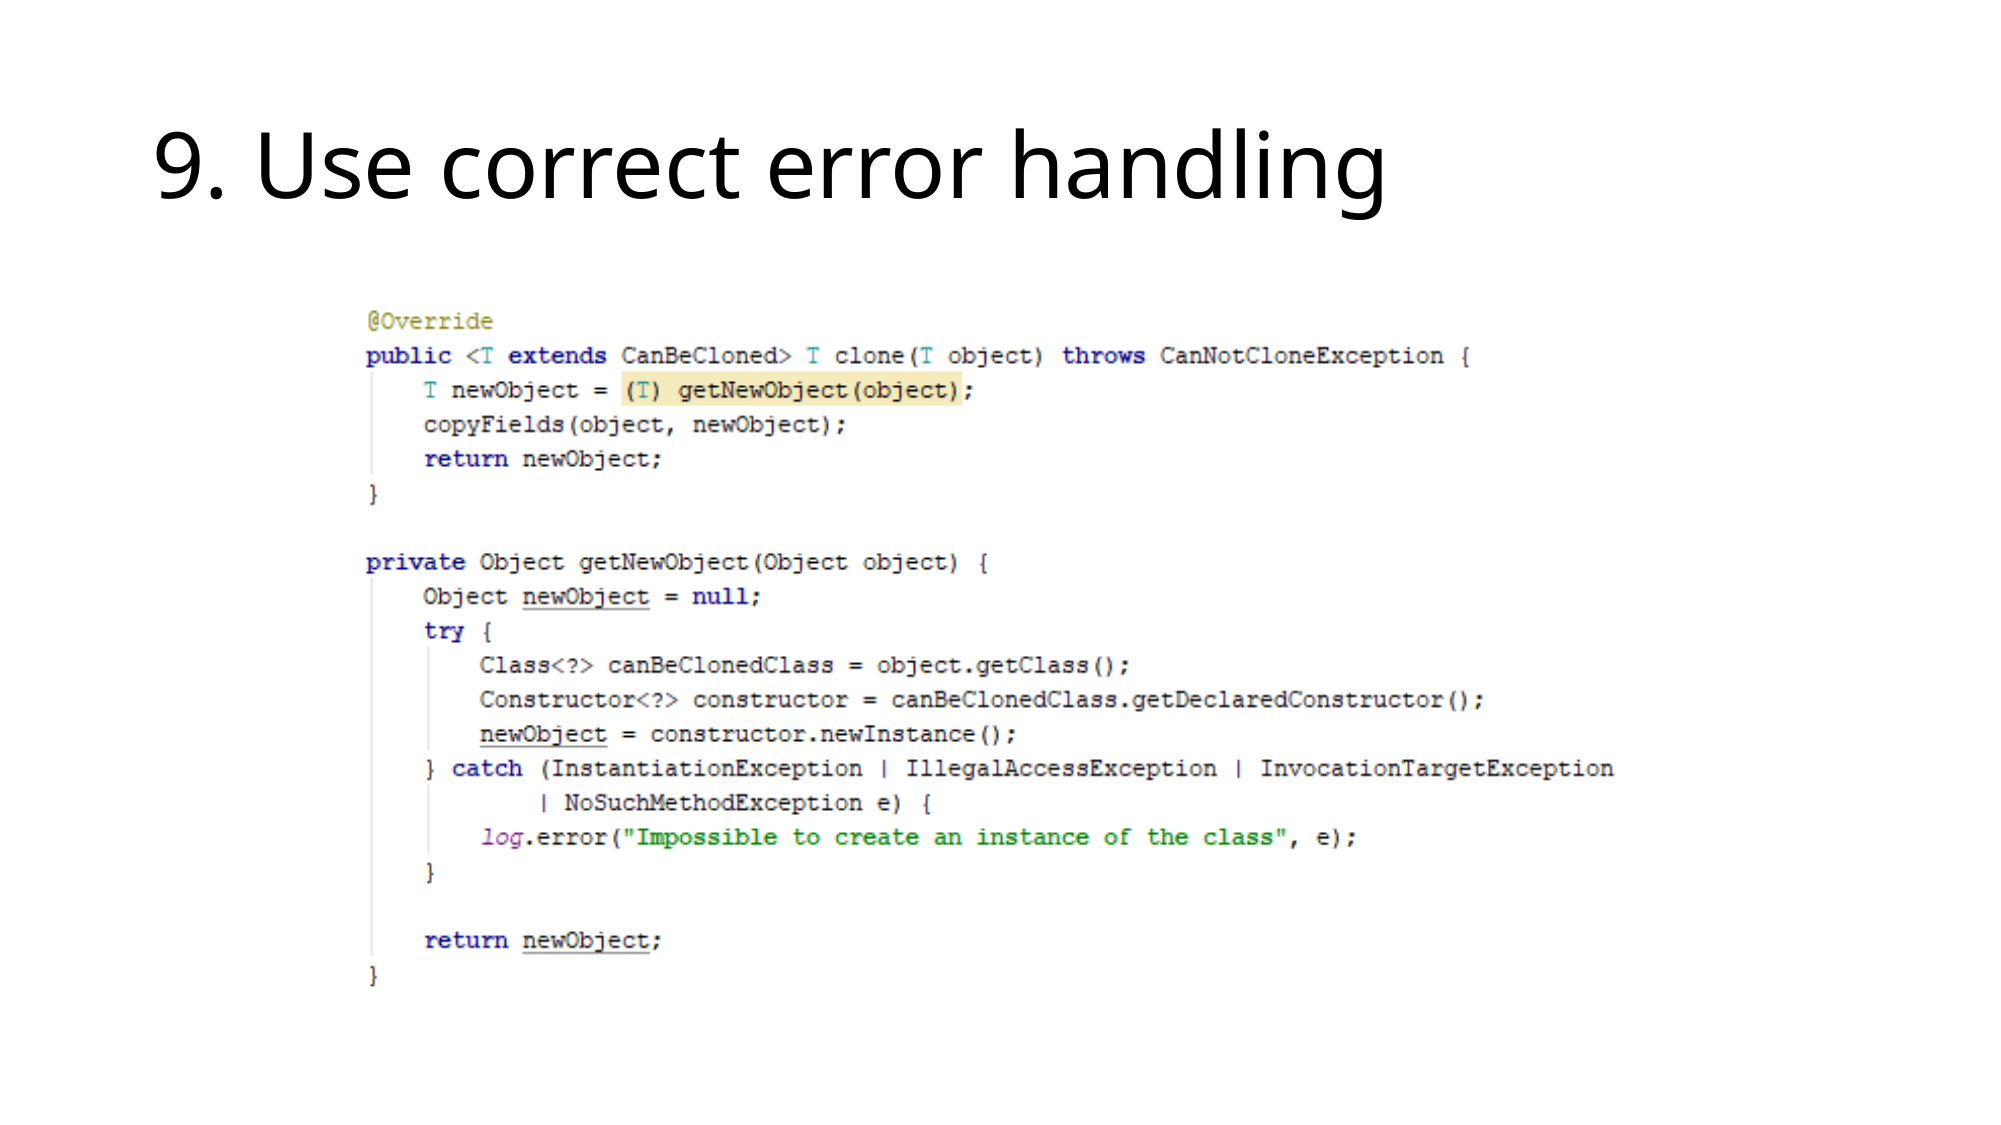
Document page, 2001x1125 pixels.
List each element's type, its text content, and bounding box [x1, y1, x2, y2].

title 9. Use correct error handling [137, 59, 1863, 278]
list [353, 295, 1647, 1002]
